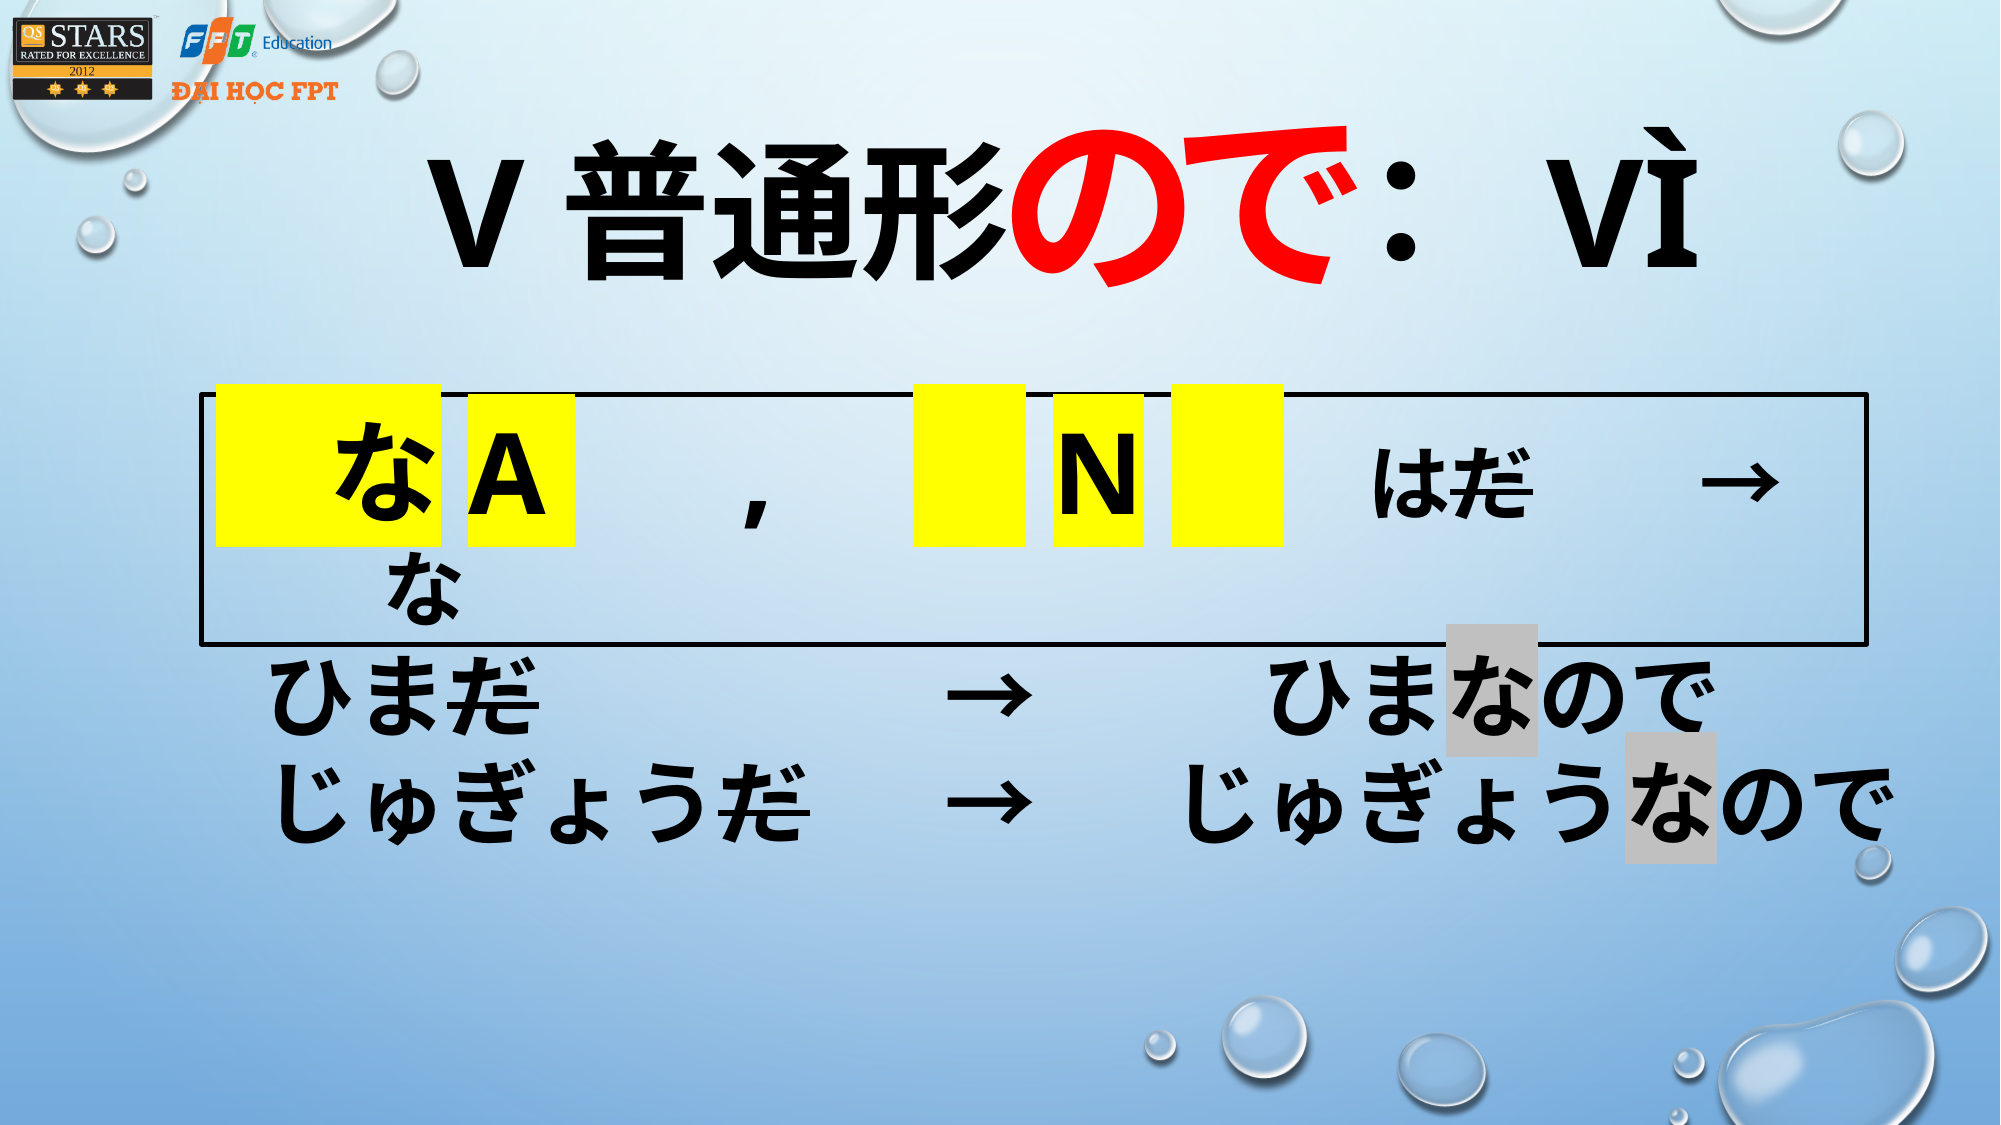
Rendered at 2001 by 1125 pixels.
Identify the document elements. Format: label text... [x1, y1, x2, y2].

text_box ： VÌ [1424, 109, 1741, 305]
text_box の [984, 71, 1211, 326]
picture [0, 0, 2000, 1125]
text_box → ひまなので [930, 631, 1930, 738]
text_box ひまだ [248, 631, 733, 738]
text_box で [1156, 68, 1424, 323]
text_box V普通形 [387, 109, 984, 305]
text_box なA , N はだ → な [201, 394, 1867, 645]
text_box → じゅぎょうなので [930, 738, 1930, 864]
text_box じゅぎょうだ [248, 738, 930, 864]
